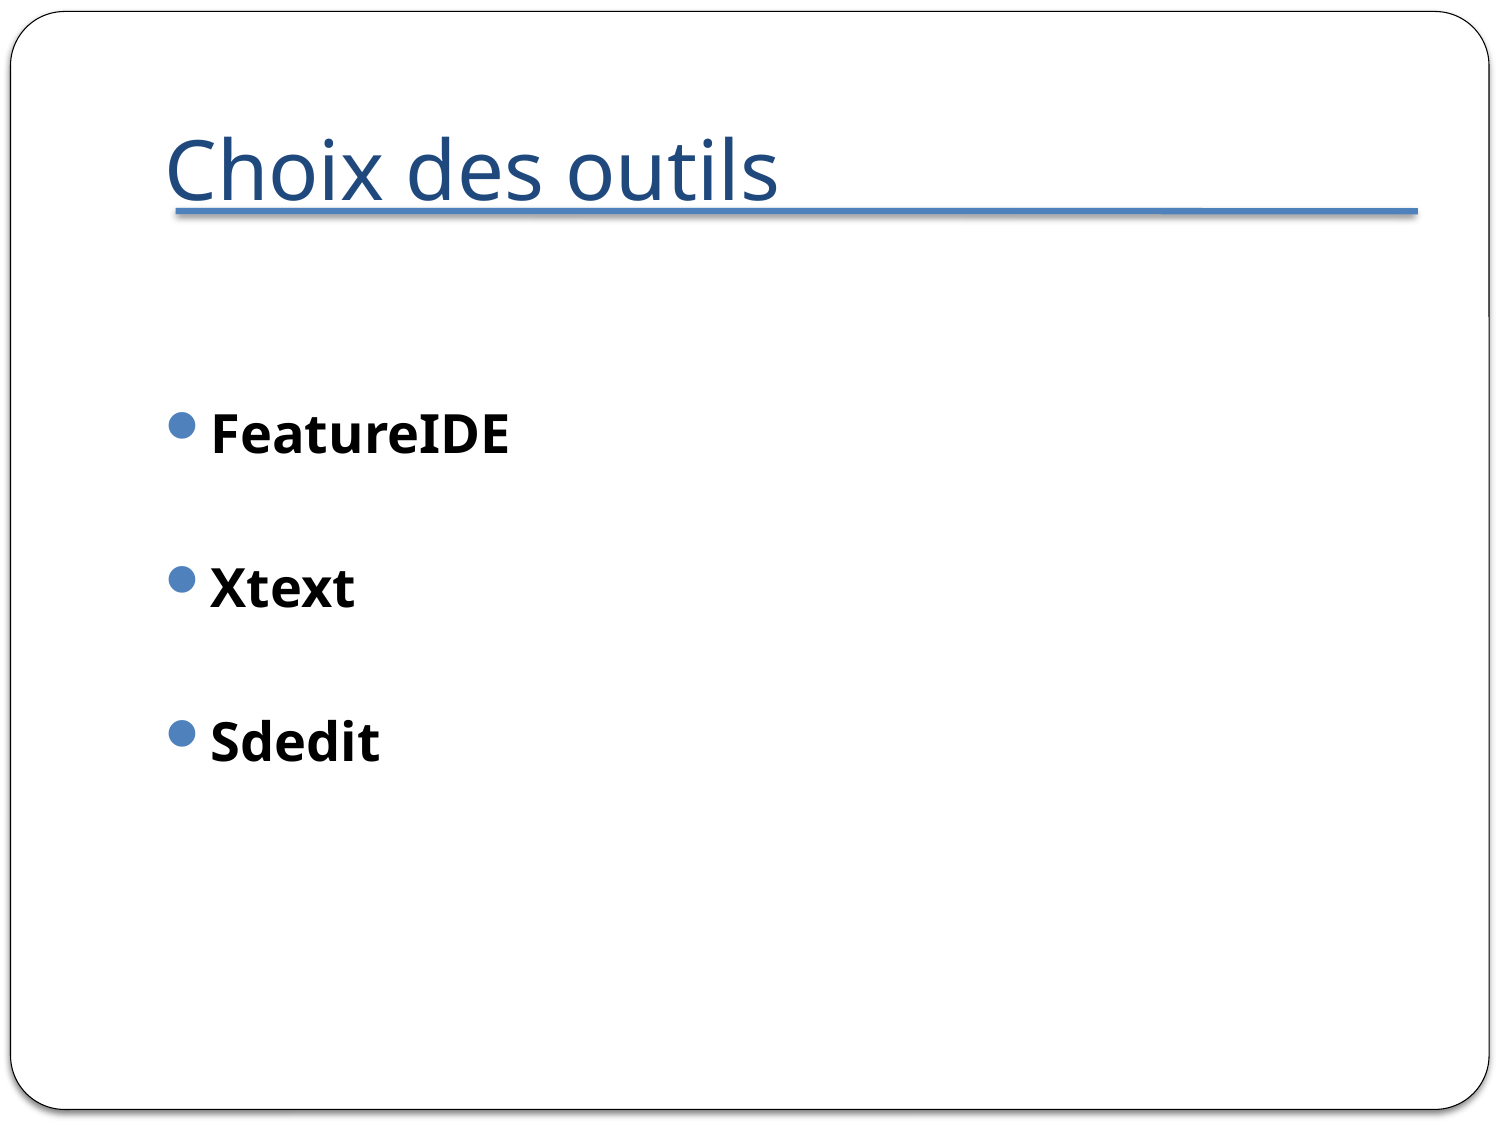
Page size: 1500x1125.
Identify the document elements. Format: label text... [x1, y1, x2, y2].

list FeatureIDE Xtext Sdedit [150, 237, 1425, 988]
title Choix des outils [150, 45, 1425, 233]
